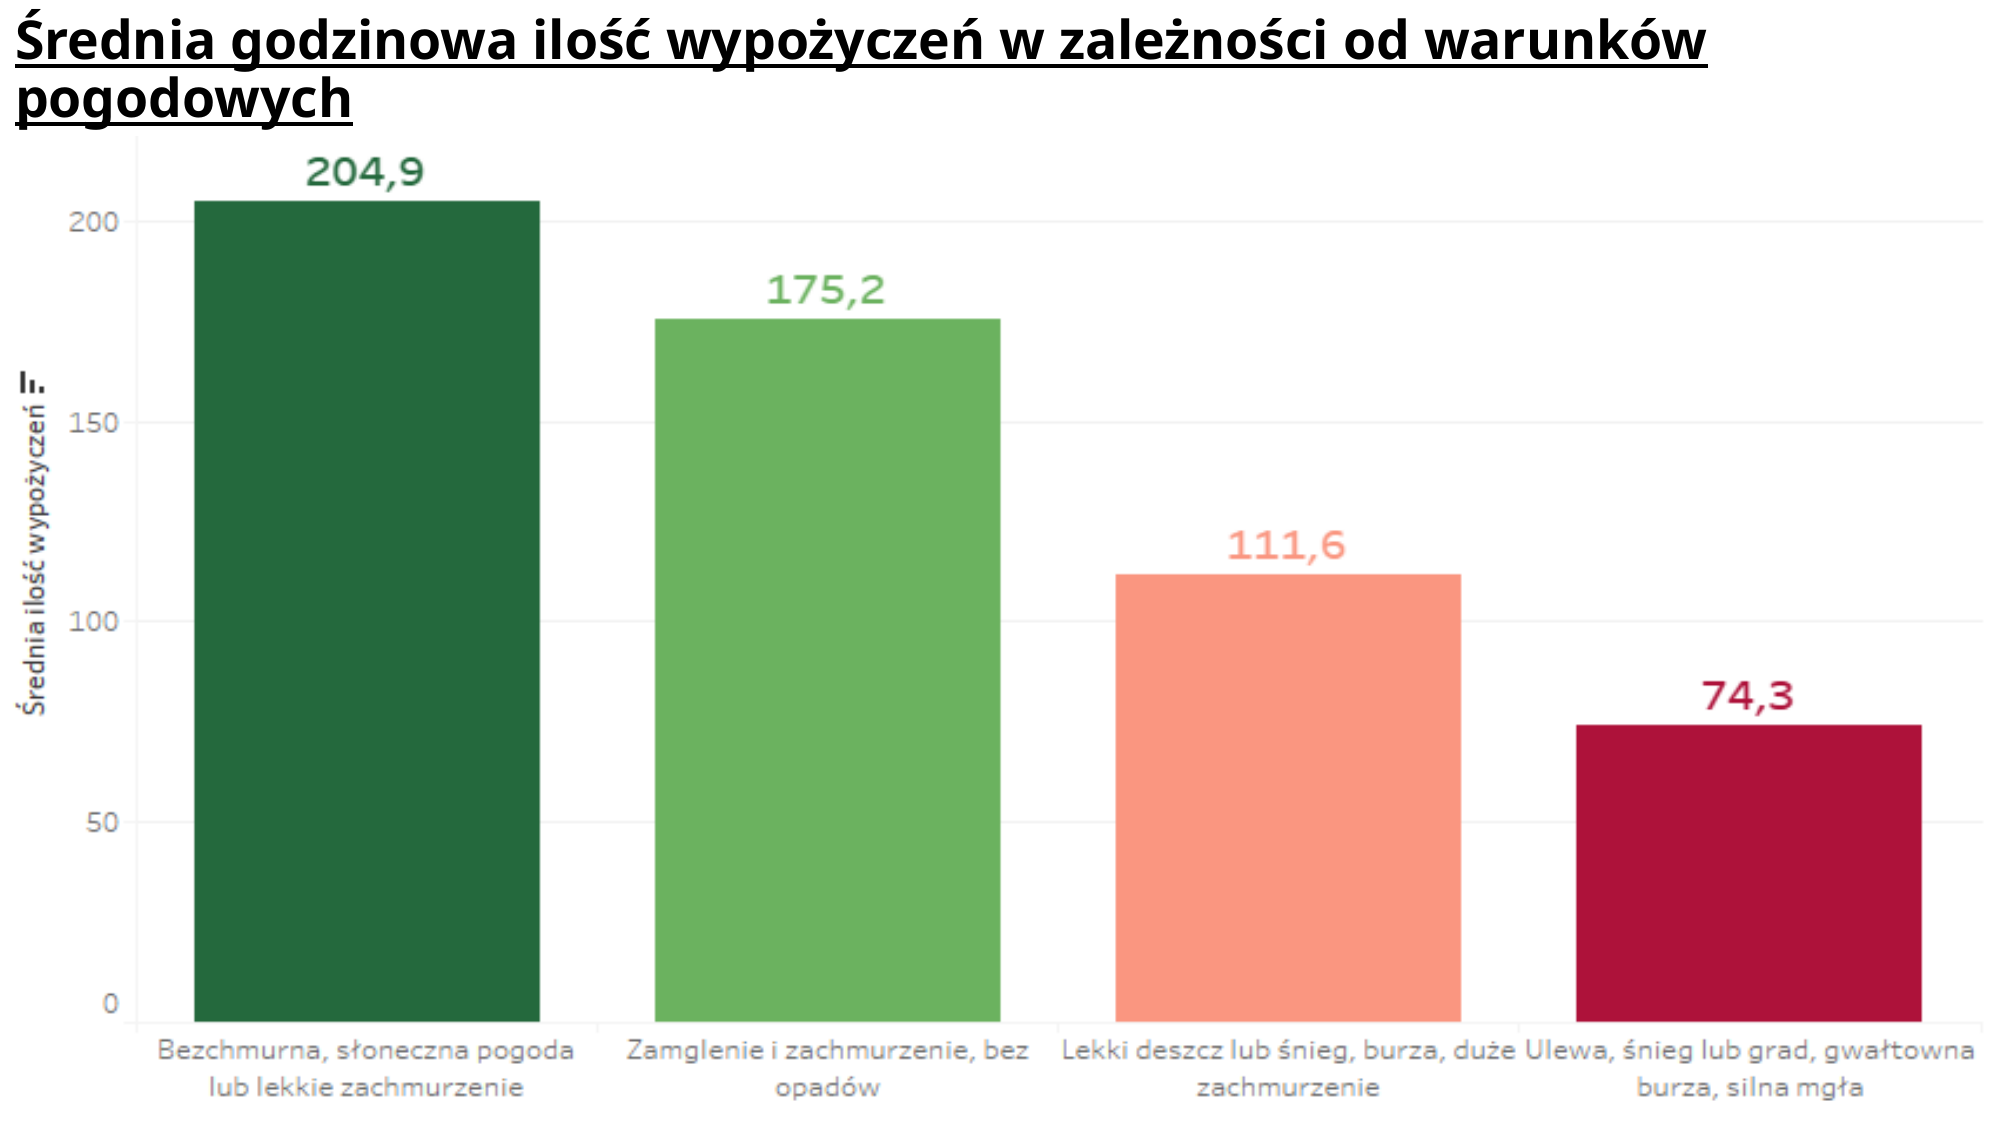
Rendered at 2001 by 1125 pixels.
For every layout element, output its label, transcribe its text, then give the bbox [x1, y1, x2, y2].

title Średnia godzinowa ilość wypożyczeń w zależności od warunków pogodowych [0, 5, 2000, 136]
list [0, 136, 2000, 1125]
